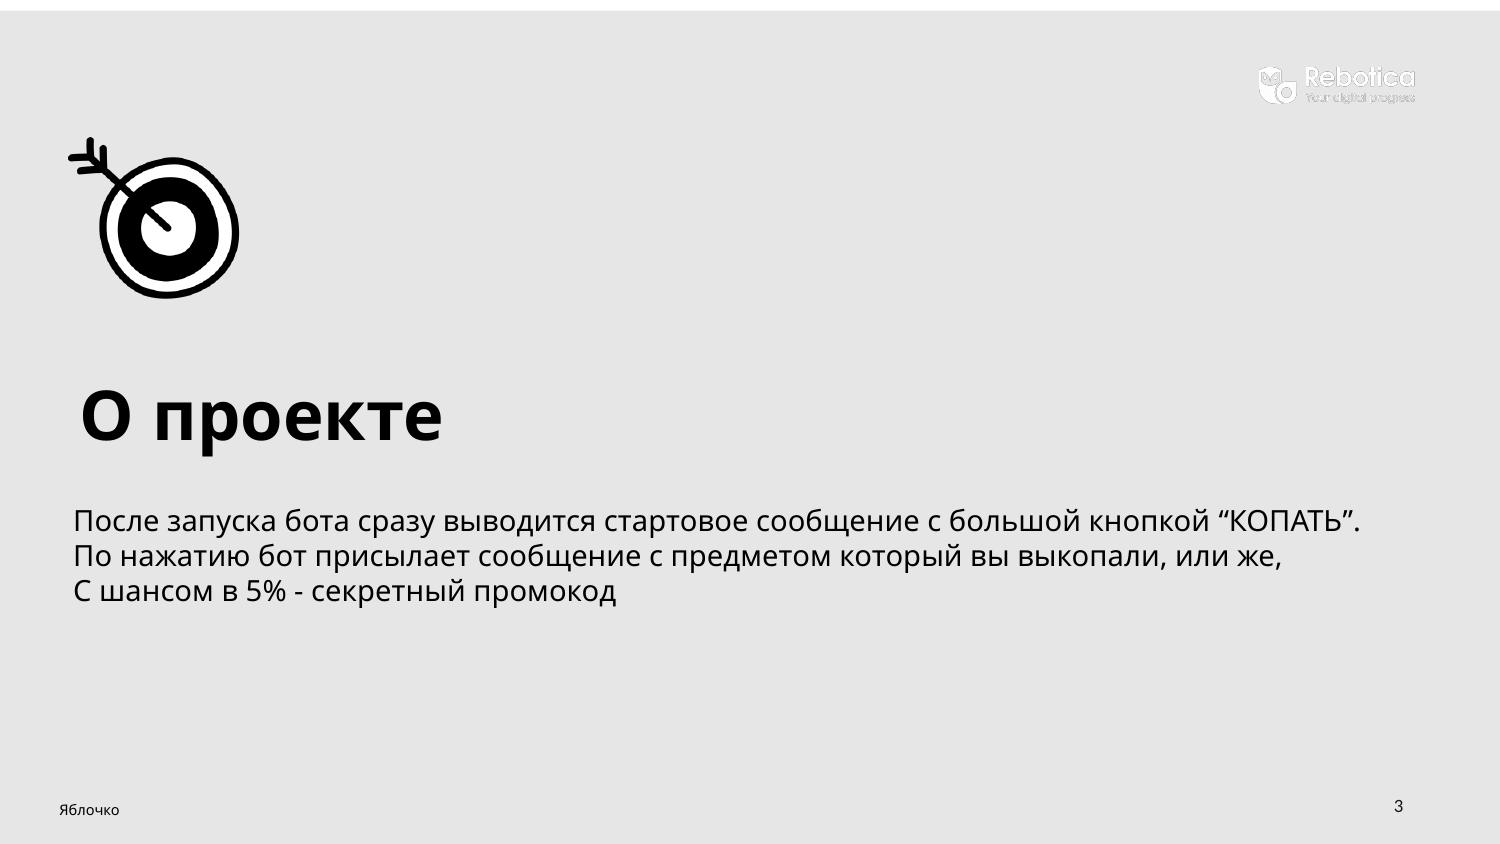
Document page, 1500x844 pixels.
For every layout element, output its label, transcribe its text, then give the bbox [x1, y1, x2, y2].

text_box [0, 10, 1500, 844]
text_box 3 [1076, 782, 1415, 827]
text_box Яблочко [48, 795, 229, 825]
text_box После запуска бота сразу выводится стартовое сообщение с большой кнопкой “КОПАТЬ”. По нажатию бот присылает сообщение с предметом который вы выкопали, или же, С шансом в 5% - секретный промокод [58, 495, 1376, 615]
picture [68, 137, 240, 299]
text_box О проекте [68, 365, 1500, 460]
picture [1259, 67, 1415, 105]
